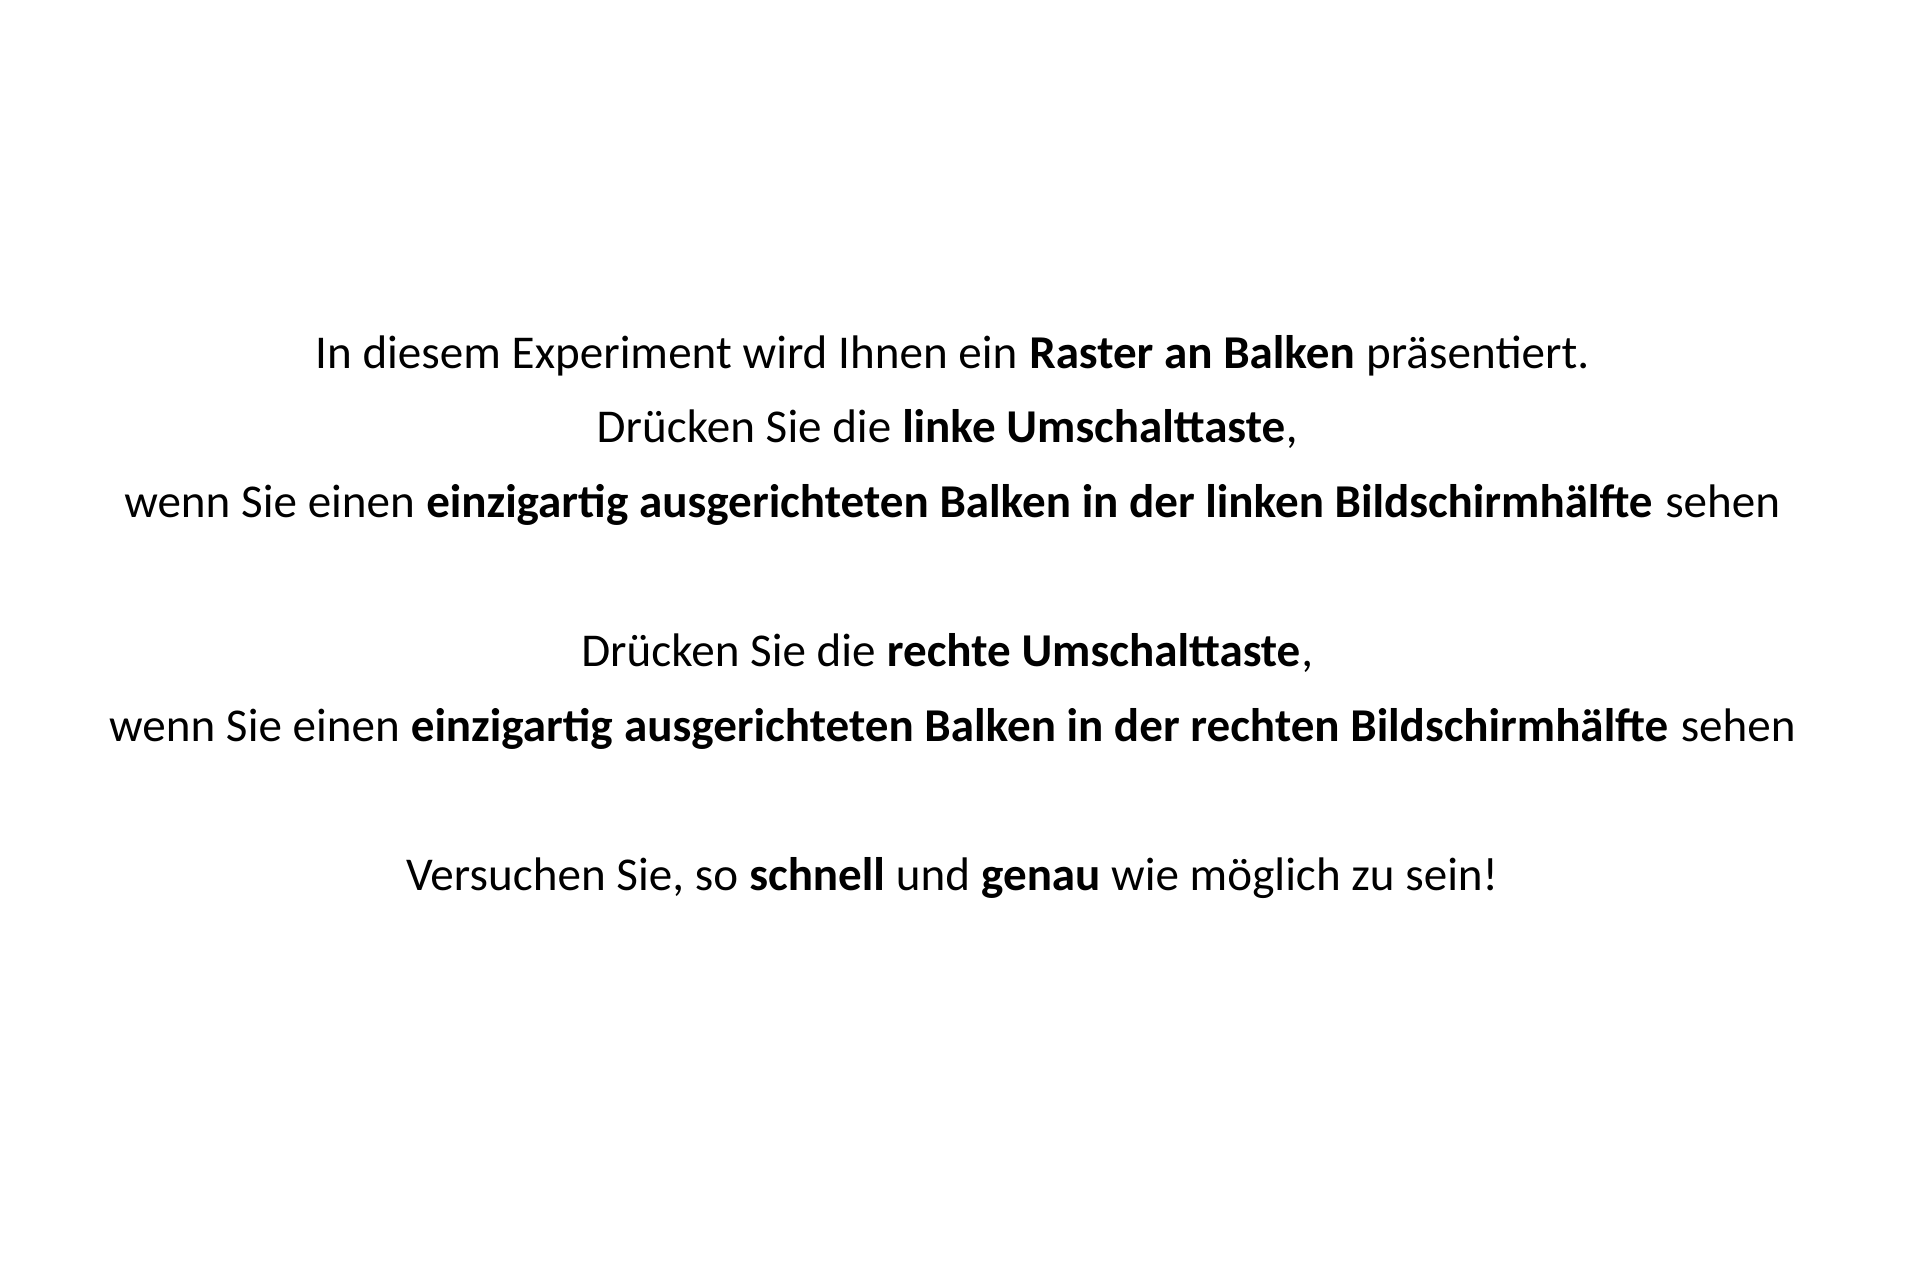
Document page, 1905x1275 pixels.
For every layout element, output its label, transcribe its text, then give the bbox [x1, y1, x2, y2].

subtitle In diesem Experiment wird Ihnen ein Raster an Balken präsentiert. Drücken Sie die linke Umschalttaste, wenn Sie einen einzigartig ausgerichteten Balken in der linken Bildschirmhälfte sehen Drücken Sie die rechte Umschalttaste, wenn Sie einen einzigartig ausgerichteten Balken in der rechten Bildschirmhälfte sehen Versuchen Sie, so schnell und genau wie möglich zu sein! [0, 320, 1905, 628]
